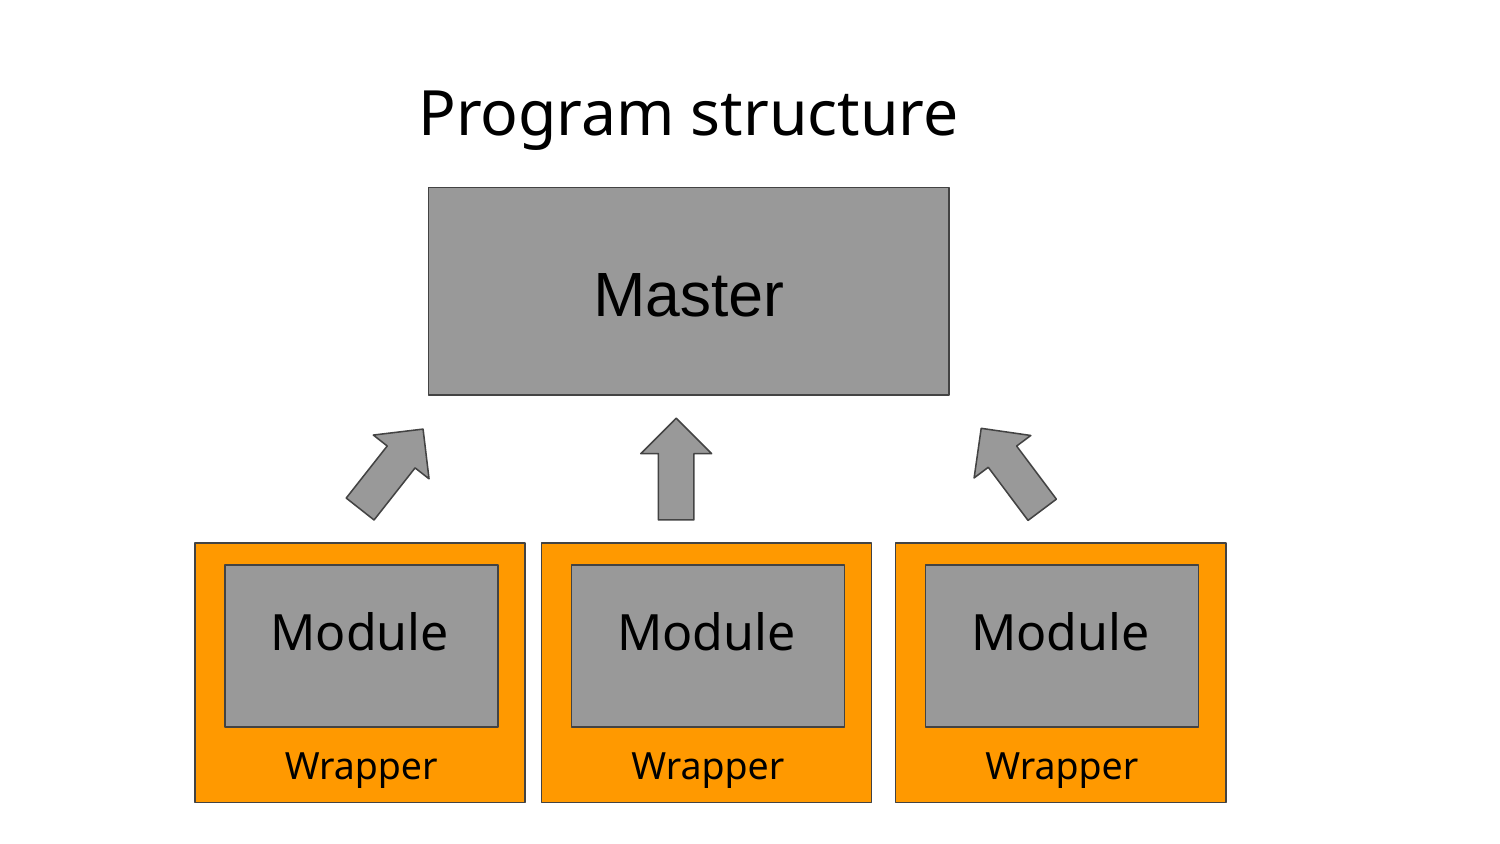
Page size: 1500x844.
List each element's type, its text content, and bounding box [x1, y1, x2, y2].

text_box [194, 542, 526, 803]
text_box Wrapper [948, 727, 1176, 782]
text_box Module [598, 585, 815, 685]
text_box [225, 564, 498, 728]
text_box Wrapper [594, 727, 822, 782]
text_box Module [252, 585, 468, 685]
text_box [895, 542, 1226, 803]
text_box [640, 418, 712, 520]
text_box [346, 429, 430, 520]
text_box Program structure [151, 57, 1226, 176]
text_box [974, 428, 1057, 521]
text_box Module [952, 585, 1169, 685]
text_box [571, 564, 845, 728]
text_box [541, 542, 872, 803]
text_box [925, 564, 1199, 728]
text_box Wrapper [247, 727, 475, 782]
text_box Master [428, 187, 950, 396]
